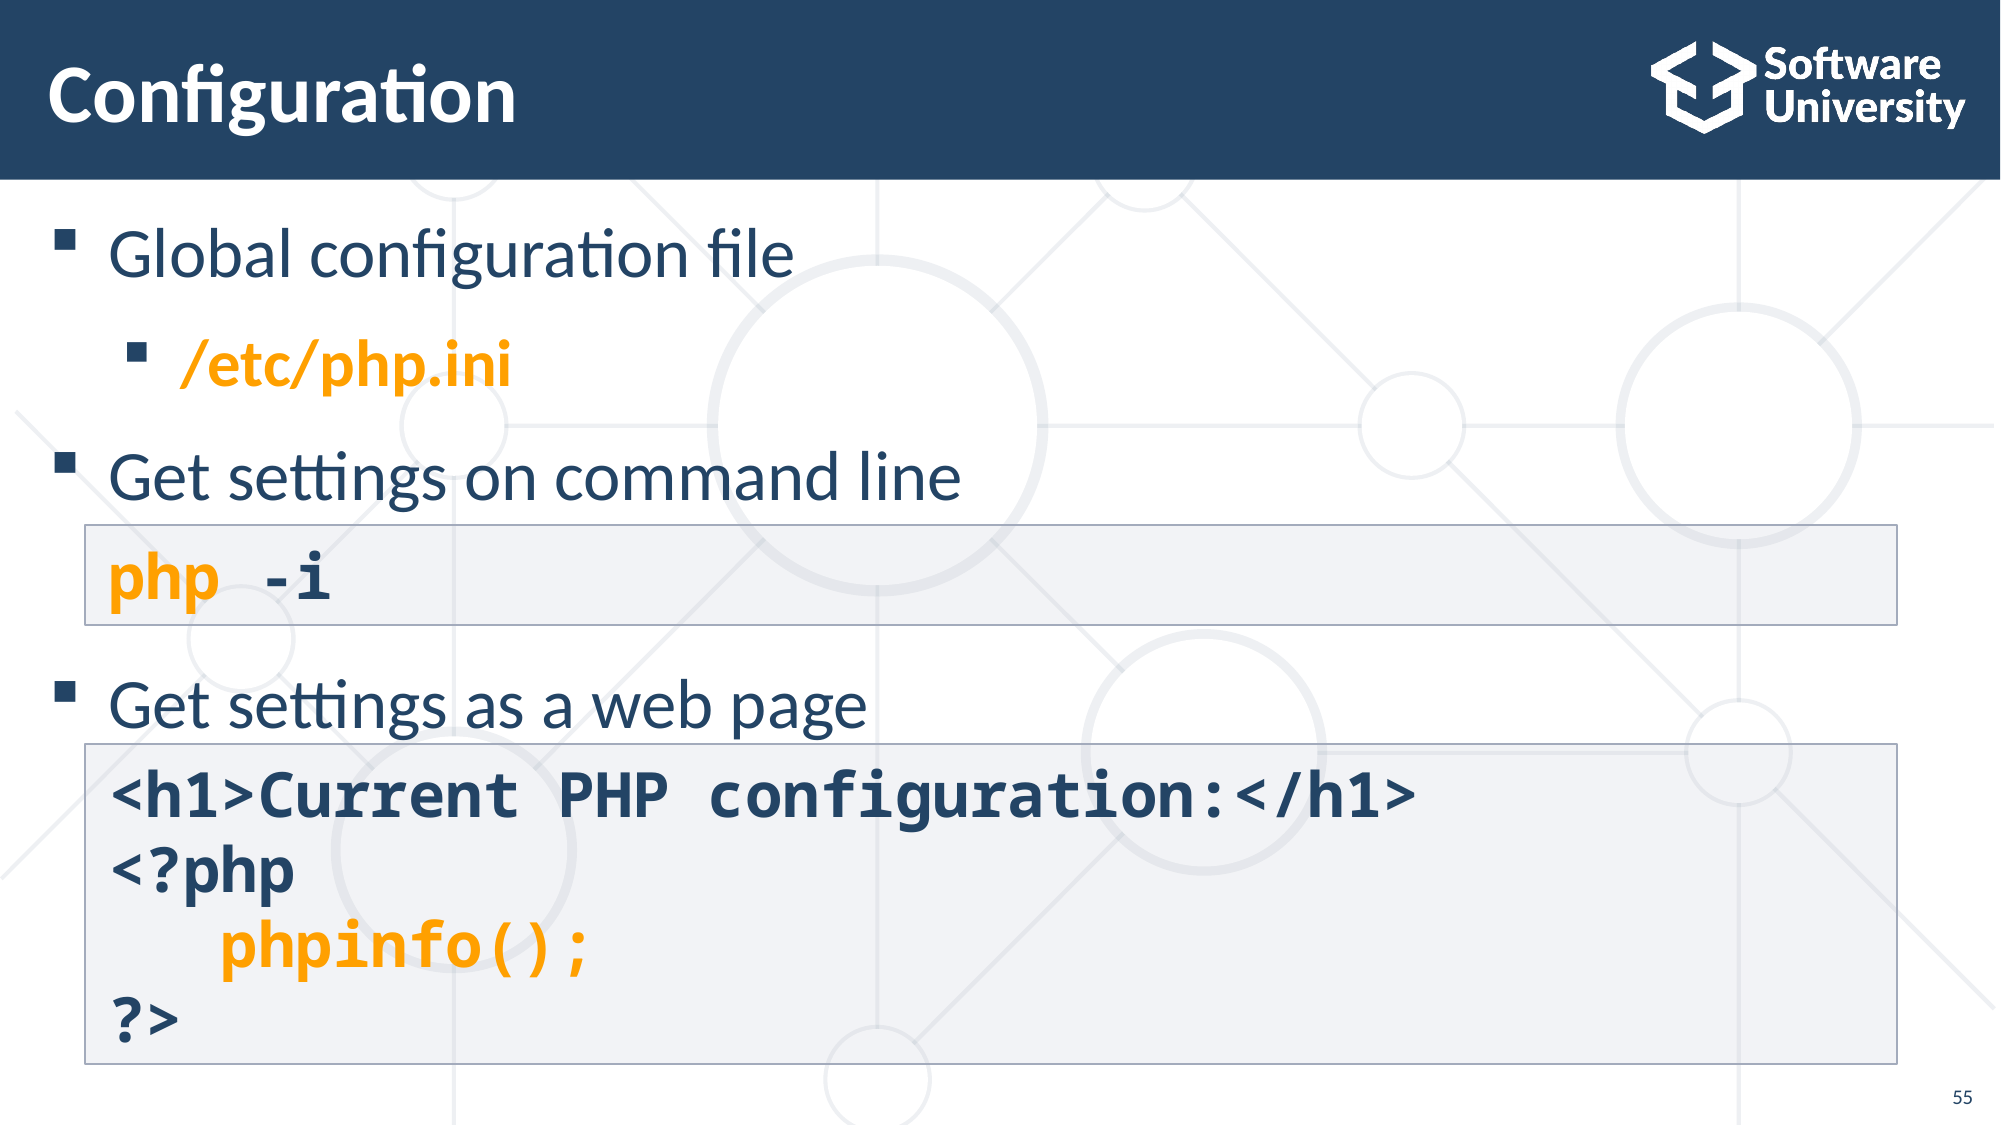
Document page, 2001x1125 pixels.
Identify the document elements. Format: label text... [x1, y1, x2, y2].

title Configuration [31, 16, 1625, 162]
text_box php -i [84, 525, 1898, 626]
picture [1651, 41, 1966, 134]
list Global configuration file /etc/php.ini Get settings on command line Get settings as a web page [31, 196, 1970, 1104]
text_box <h1>Current PHP configuration:</h1> <?php phpinfo(); ?> [84, 743, 1898, 1065]
slide_number 55 [1927, 1067, 1989, 1117]
